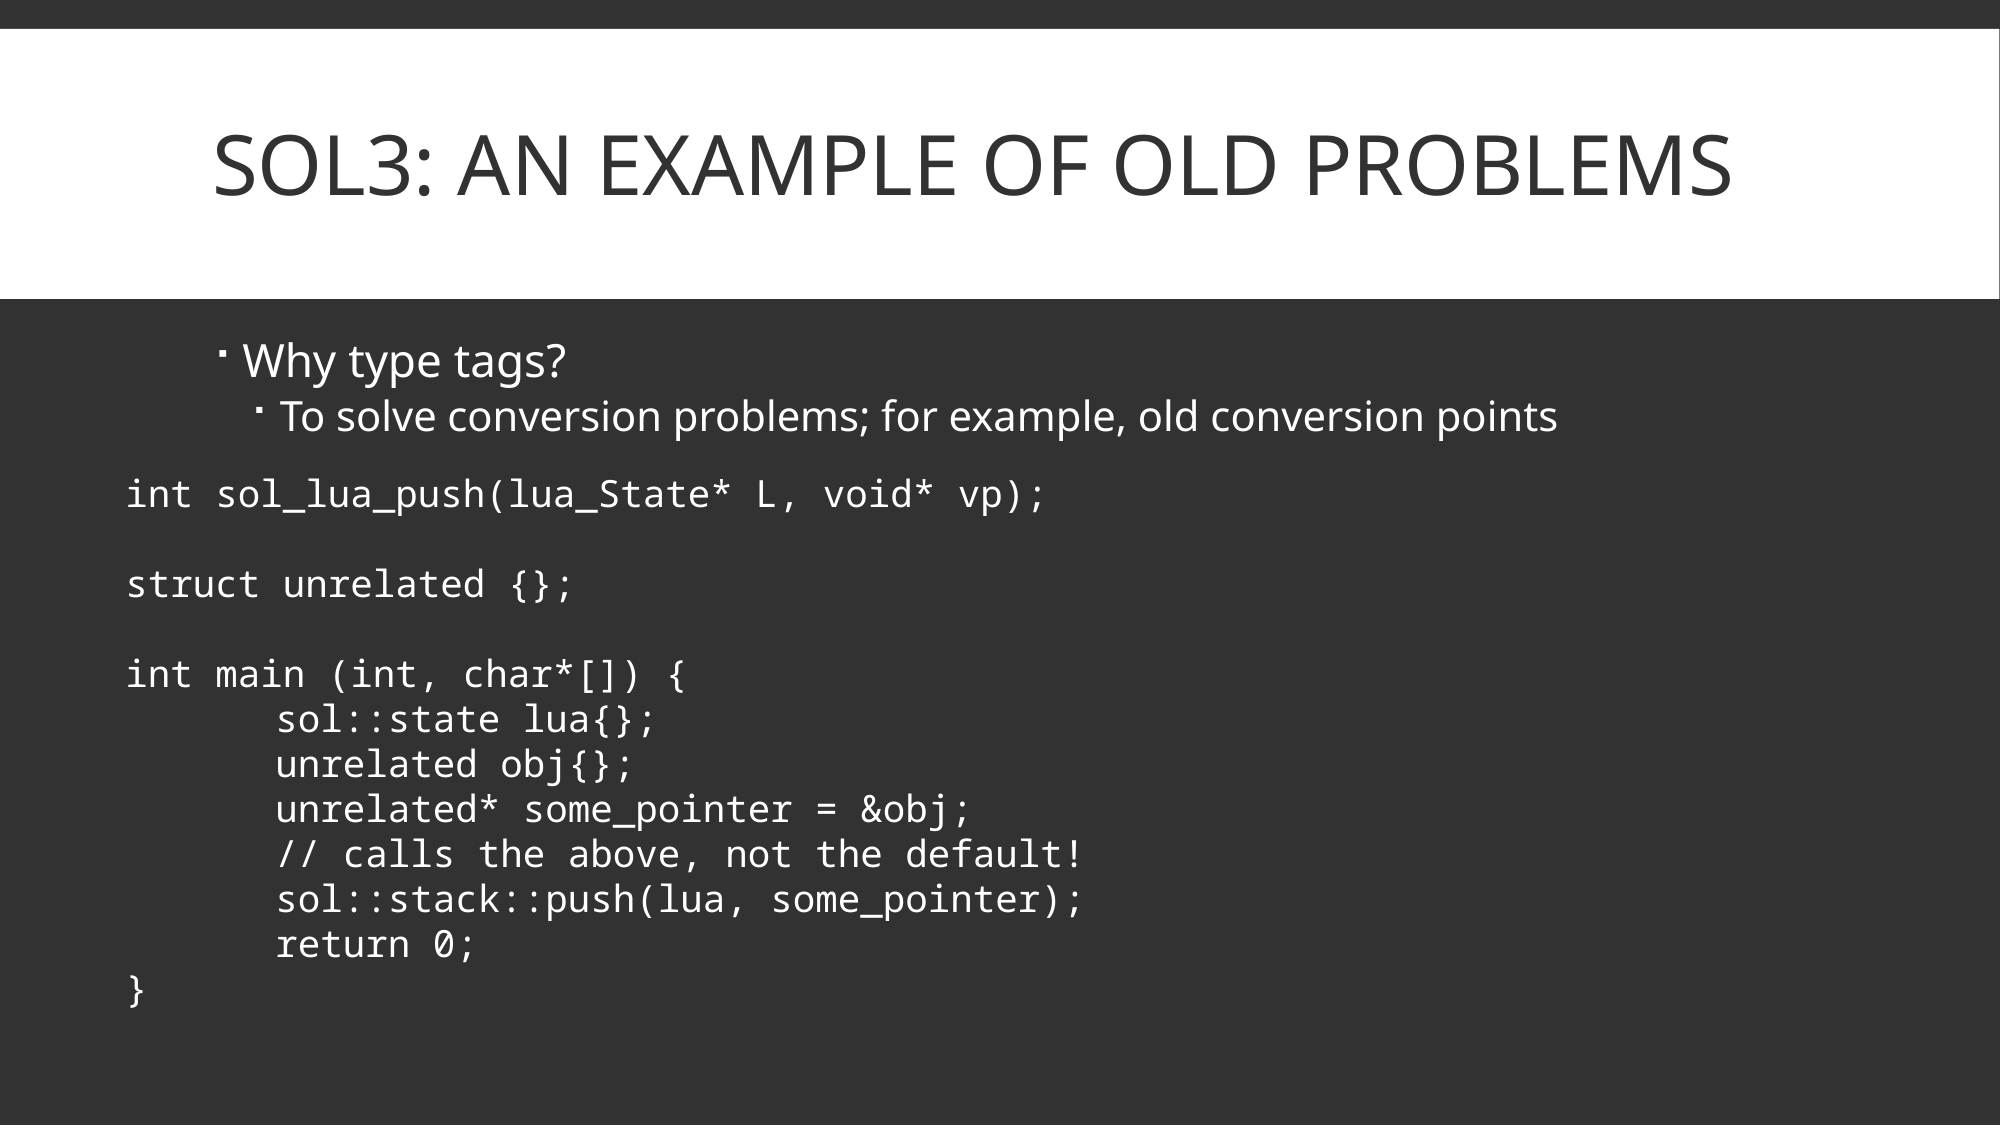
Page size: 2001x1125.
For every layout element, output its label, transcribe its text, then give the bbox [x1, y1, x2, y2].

list Why type tags? To solve conversion problems; for example, old conversion points [197, 329, 1803, 1020]
title sol3: an example of old problems [197, 46, 1803, 295]
text_box int sol_lua_push(lua_State* L, void* vp); struct unrelated {}; int main (int, char*[]) { sol::state lua{}; unrelated obj{}; unrelated* some_pointer = &obj; // calls the above, not the default! sol::stack::push(lua, some_pointer); return 0; } [110, 462, 1776, 1018]
